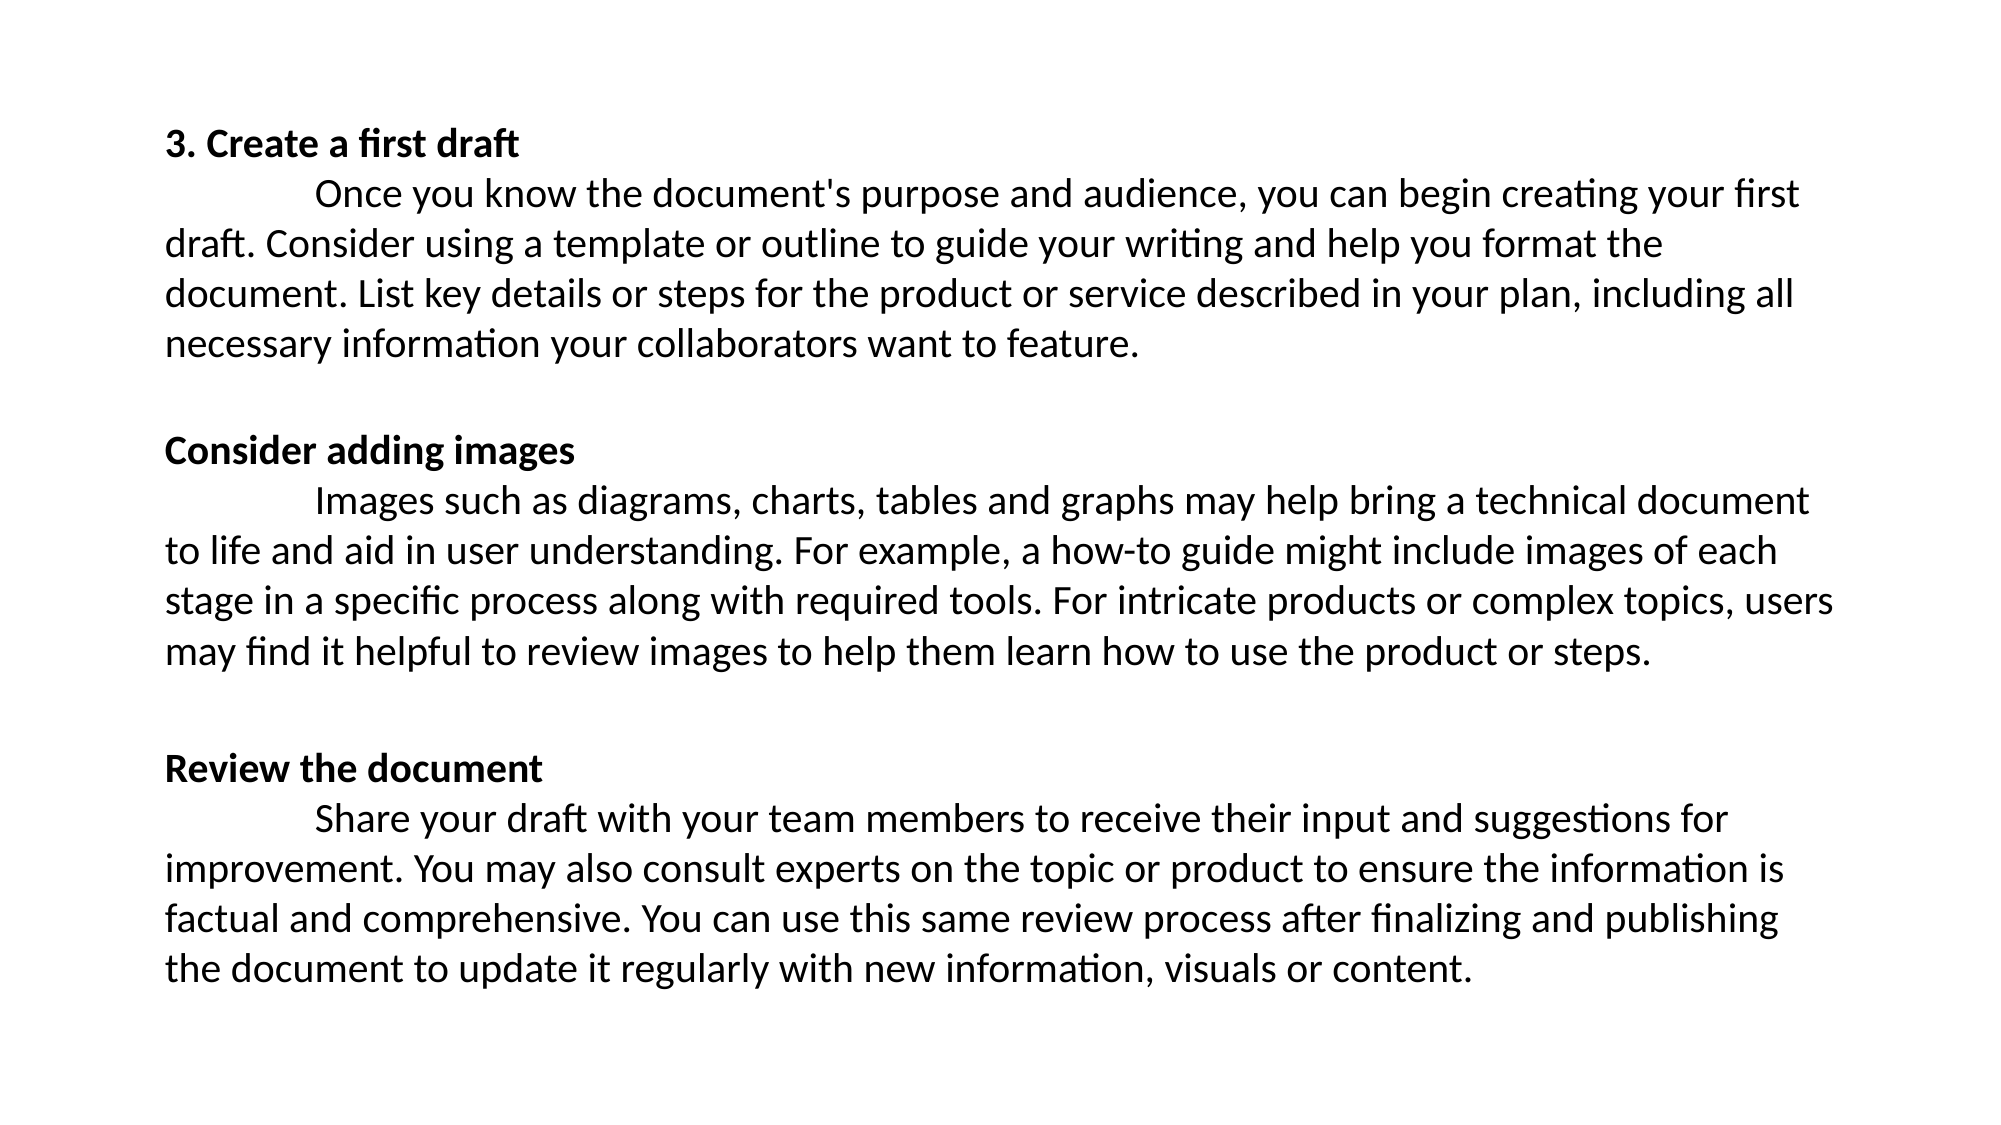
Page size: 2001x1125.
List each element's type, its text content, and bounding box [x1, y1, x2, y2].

text_box Review the document Share your draft with your team members to receive their input and suggestions for improvement. You may also consult experts on the topic or product to ensure the information is factual and comprehensive. You can use this same review process after finalizing and publishing the document to update it regularly with new information, visuals or content. [150, 733, 1850, 1049]
text_box Consider adding images Images such as diagrams, charts, tables and graphs may help bring a technical document to life and aid in user understanding. For example, a how-to guide might include images of each stage in a specific process along with required tools. For intricate products or complex topics, users may find it helpful to review images to help them learn how to use the product or steps. [149, 415, 1852, 731]
text_box 3. Create a first draft Once you know the document's purpose and audience, you can begin creating your first draft. Consider using a template or outline to guide your writing and help you format the document. List key details or steps for the product or service described in your plan, including all necessary information your collaborators want to feature. [149, 108, 1852, 373]
